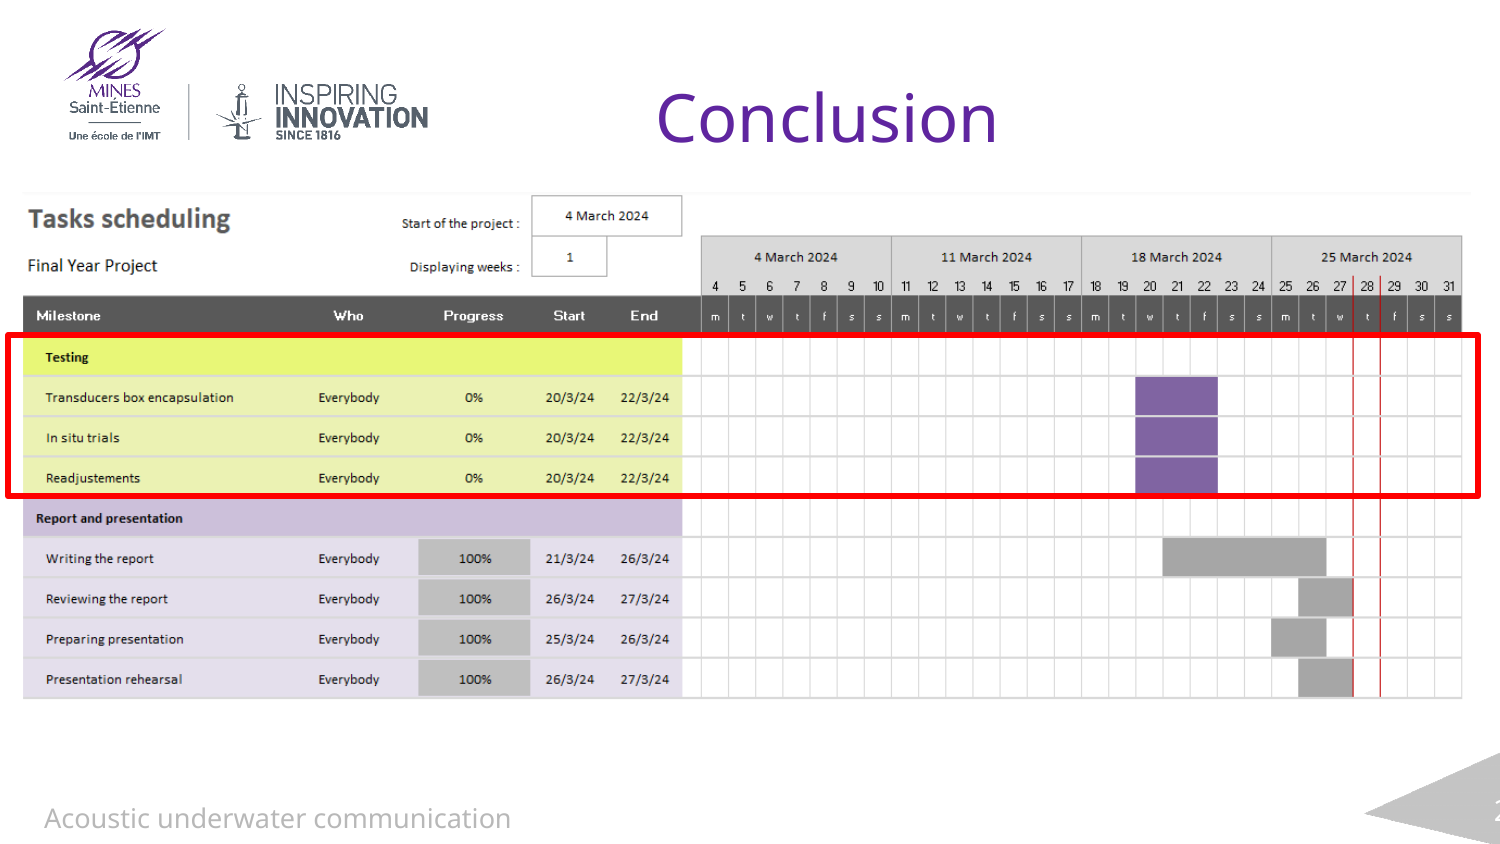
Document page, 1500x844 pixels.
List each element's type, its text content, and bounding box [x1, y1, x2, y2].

text_box [6, 333, 16, 498]
list Conclusion [655, 40, 1471, 156]
picture [33, 2, 455, 163]
text_box [1474, 333, 1480, 498]
picture [21, 192, 1471, 710]
